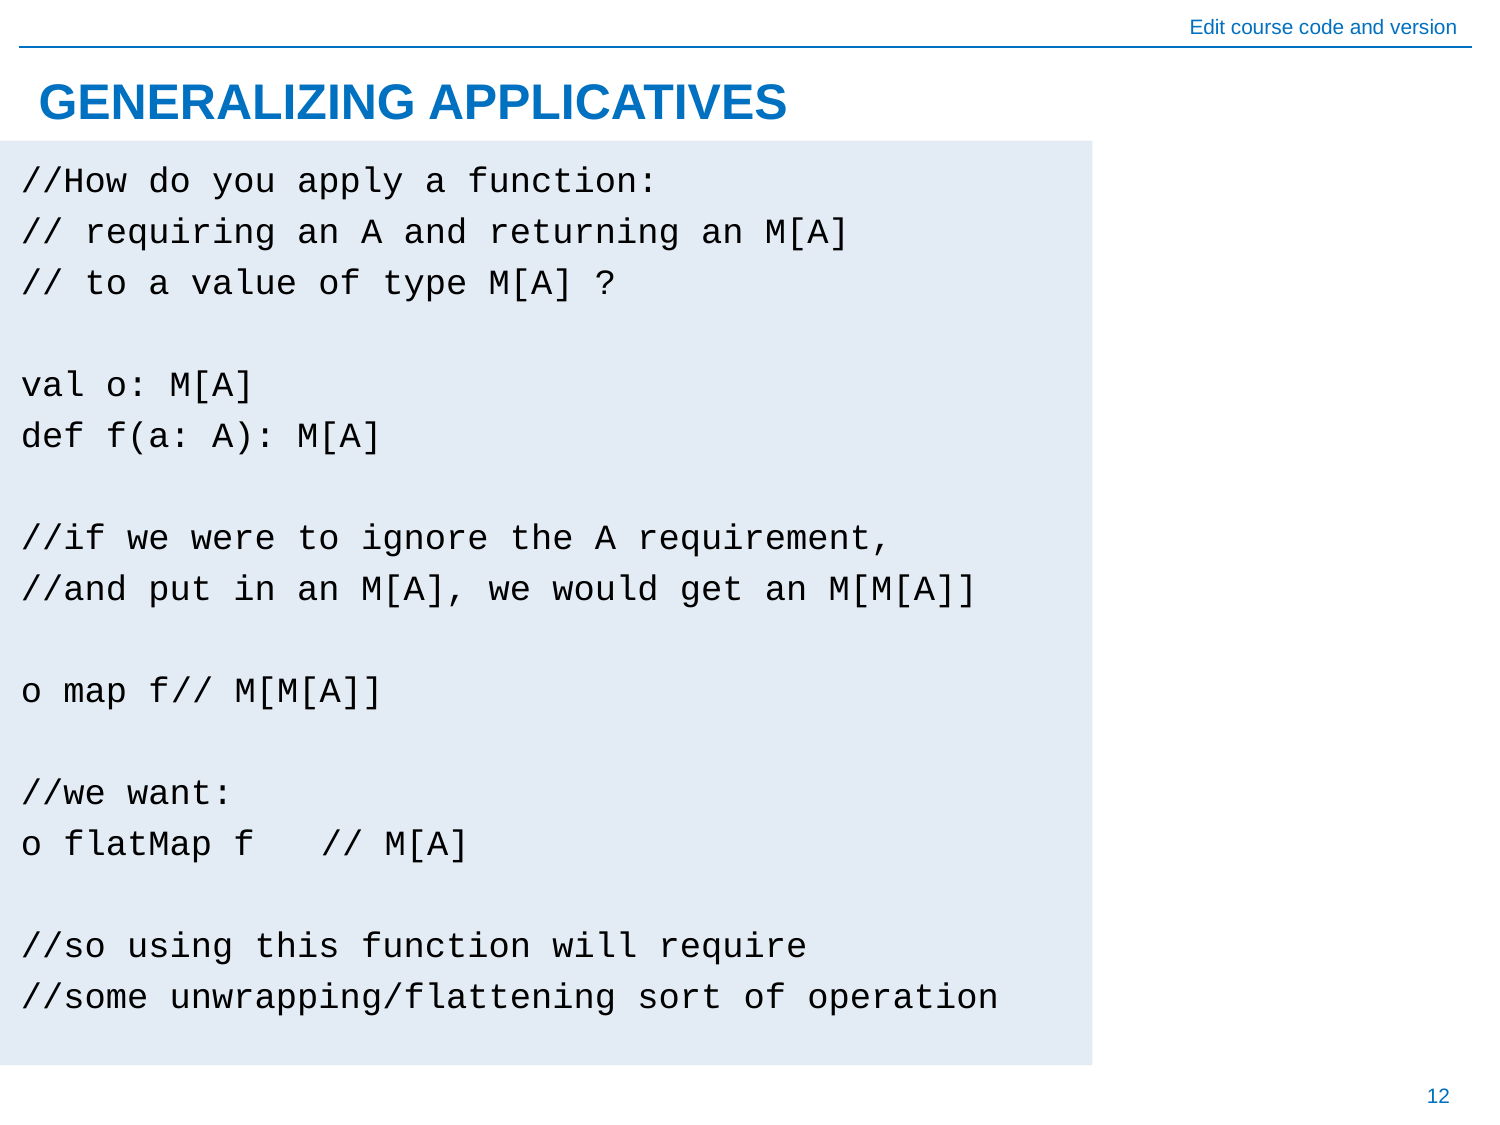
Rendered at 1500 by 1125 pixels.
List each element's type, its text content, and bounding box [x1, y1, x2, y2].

title GENERALIZING APPLICATIVES [23, 58, 1465, 141]
list //How do you apply a function: // requiring an A and returning an M[A] // to a value of type M[A] ? val o: M[A] def f(a: A): M[A] //if we were to ignore the A requirement, //and put in an M[A], we would get an M[M[A]] o map f // M[M[A]] //we want: o flatMap f // M[A] //so using this function will require //some unwrapping/flattening sort of operation [0, 140, 1093, 1066]
